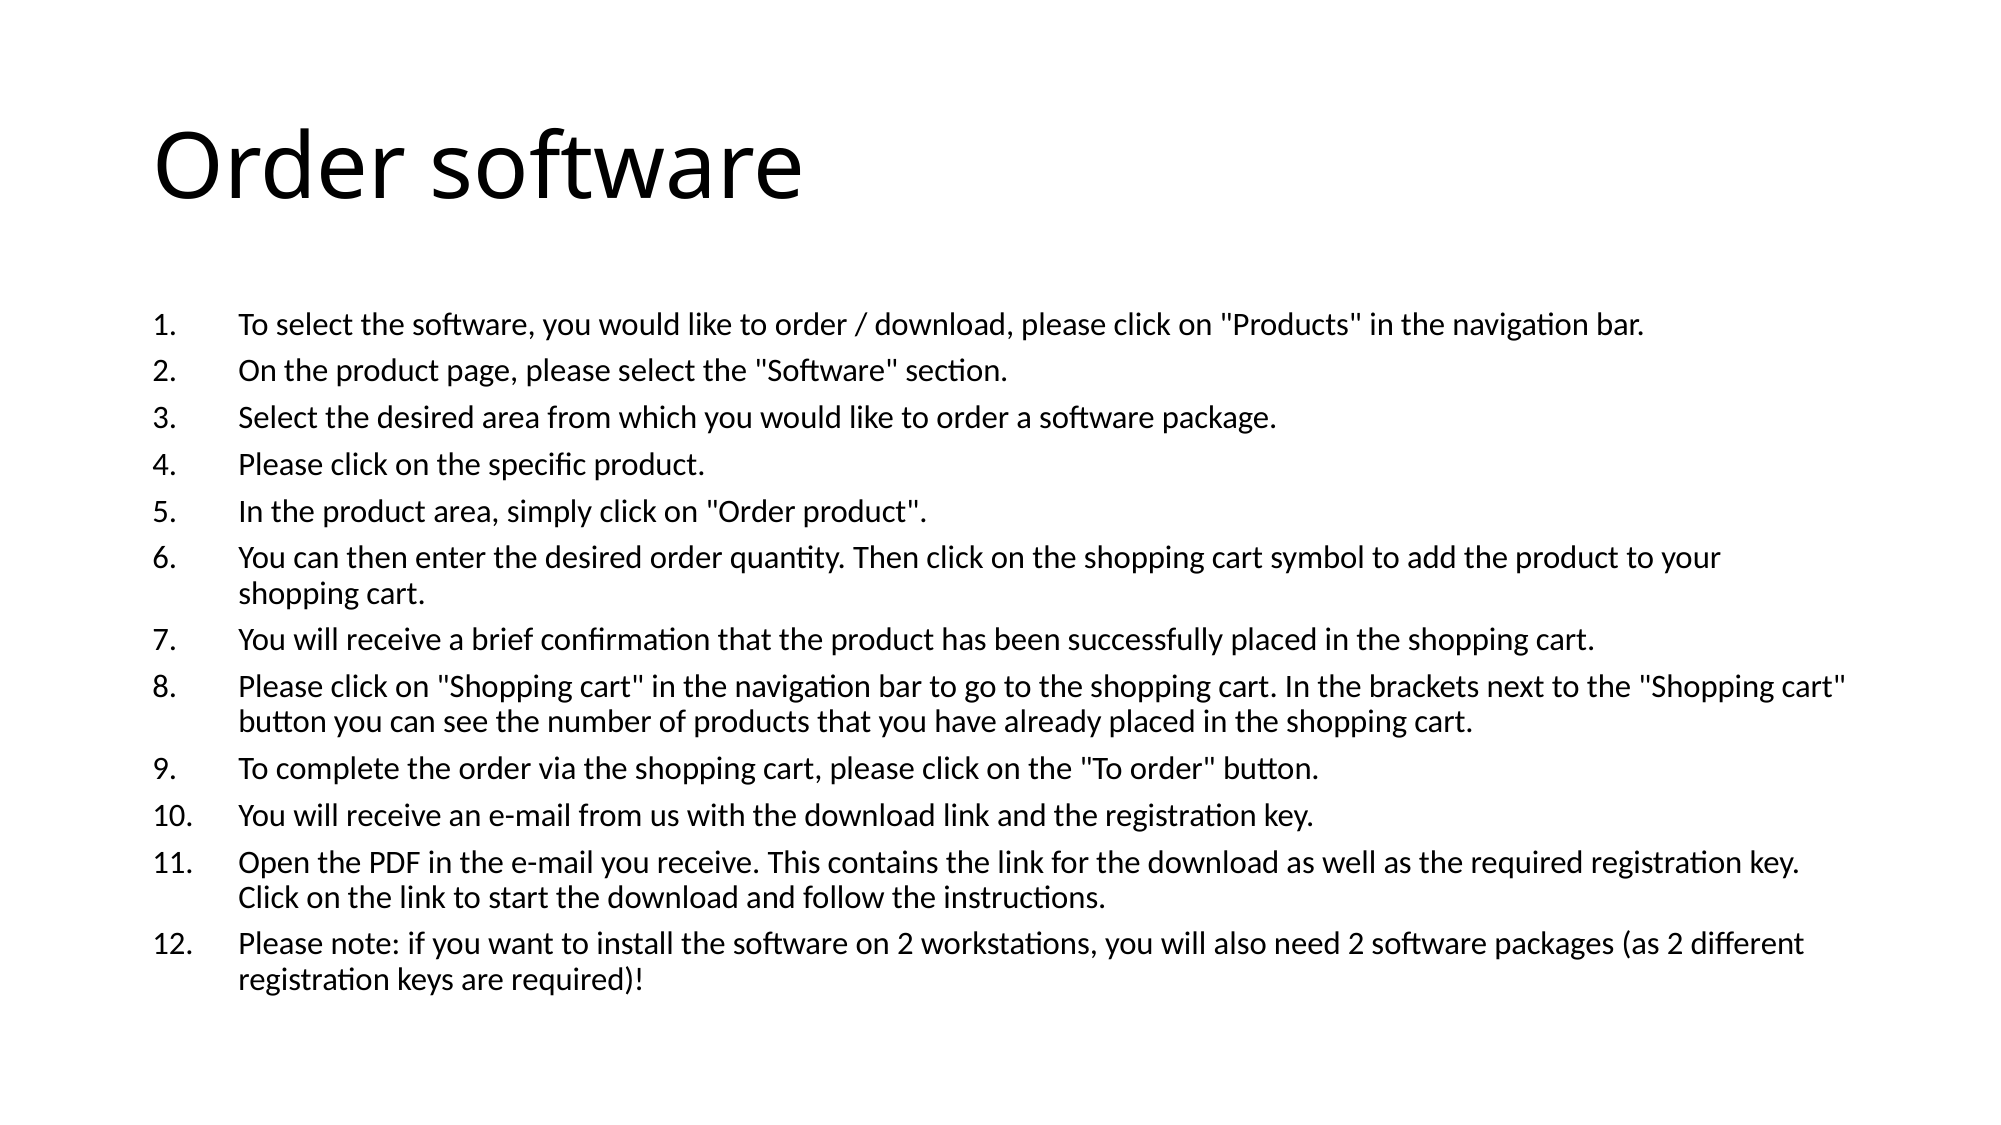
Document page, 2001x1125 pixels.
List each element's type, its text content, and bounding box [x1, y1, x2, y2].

title Order software [137, 59, 1863, 278]
list To select the software, you would like to order / download, please click on "Products" in the navigation bar. On the product page, please select the "Software" section. Select the desired area from which you would like to order a software package. Please click on the specific product. In the product area, simply click on "Order product". You can then enter the desired order quantity. Then click on the shopping cart symbol to add the product to your shopping cart. You will receive a brief confirmation that the product has been successfully placed in the shopping cart. Please click on "Shopping cart" in the navigation bar to go to the shopping cart. In the brackets next to the "Shopping cart" button you can see the number of products that you have already placed in the shopping cart. To complete the order via the shopping cart, please click on the "To order" button. You will receive an e-mail from us with the download link and the registration key. Open the PDF in the e-mail you receive. This contains the link for the download as well as the required registration key. Click on the link to start the download and follow the instructions. Please note: if you want to install the software on 2 workstations, you will also need 2 software packages (as 2 different registration keys are required)! [137, 299, 1863, 1014]
